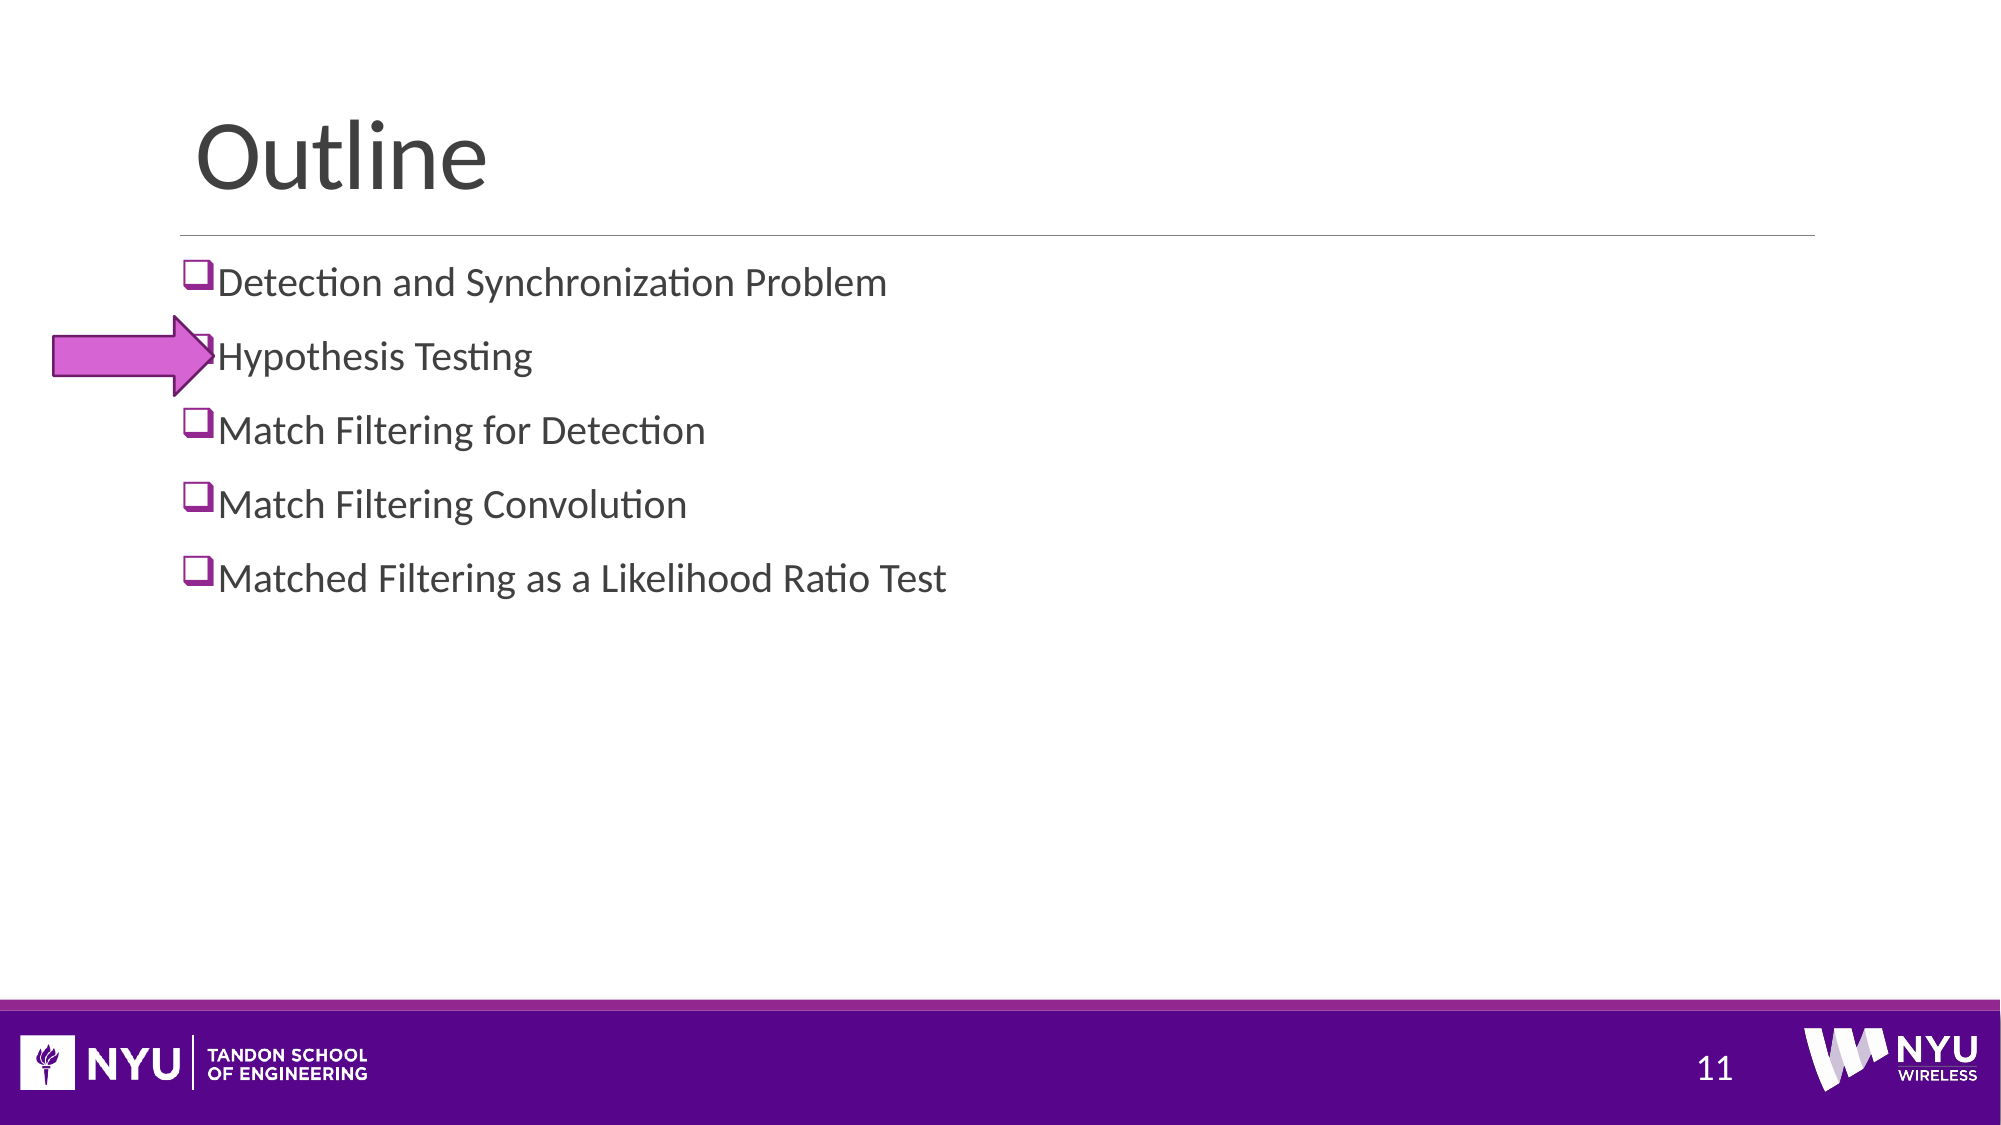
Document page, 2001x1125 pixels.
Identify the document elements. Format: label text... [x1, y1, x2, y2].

slide_number 11 [1533, 1035, 1749, 1096]
list Detection and Synchronization Problem Hypothesis Testing Match Filtering for Detection Match Filtering Convolution Matched Filtering as a Likelihood Ratio Test [180, 252, 1830, 963]
title Outline [180, 47, 1830, 218]
text_box [52, 315, 215, 397]
